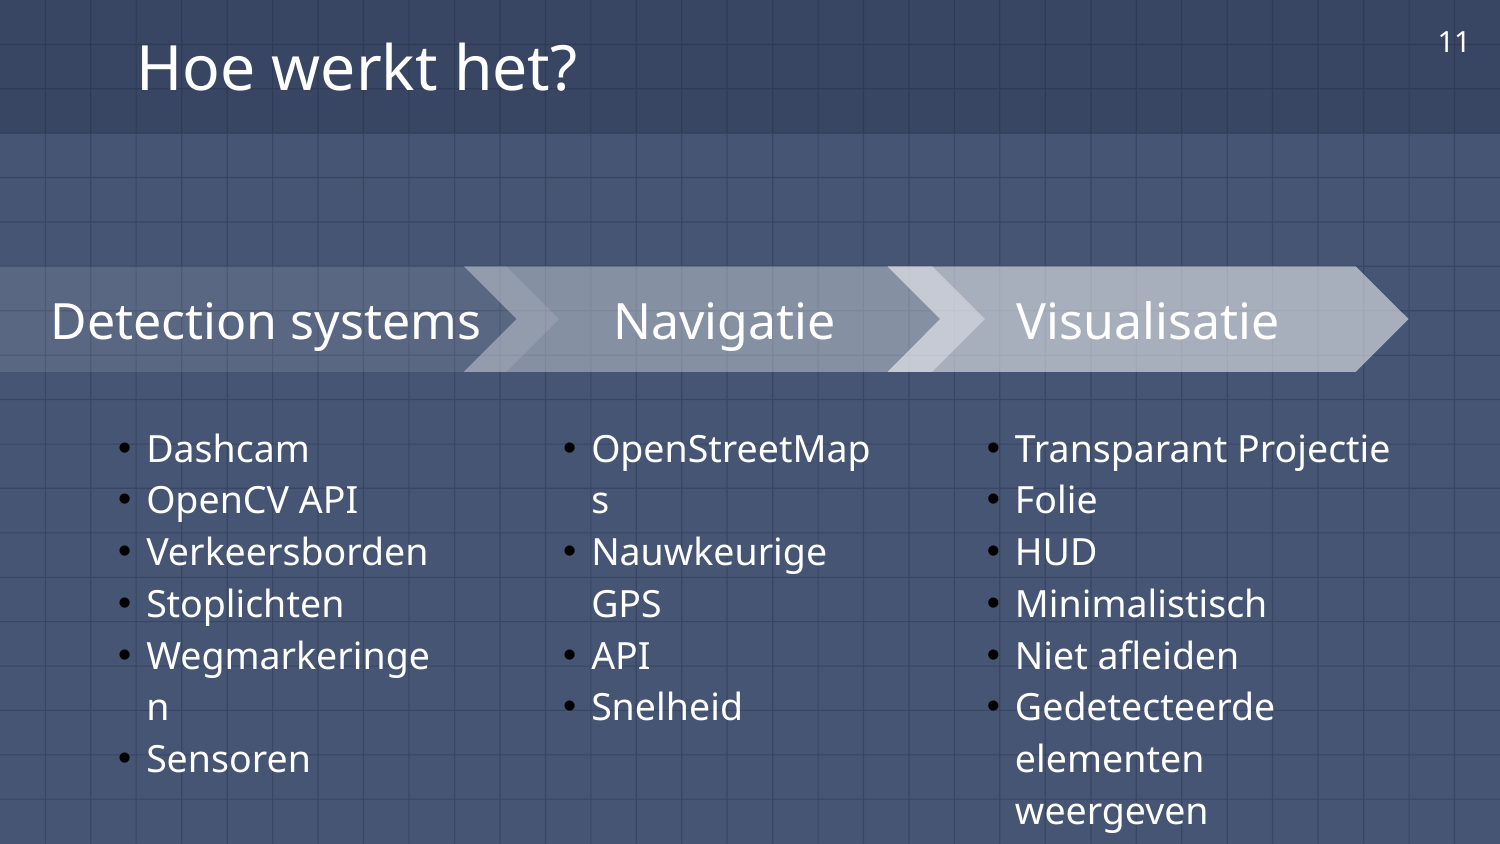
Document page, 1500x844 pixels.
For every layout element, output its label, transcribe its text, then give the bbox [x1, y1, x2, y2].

title Hoe werkt het? [121, 0, 1383, 118]
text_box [0, 266, 461, 816]
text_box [463, 266, 986, 816]
slide_number 11 [1408, 0, 1500, 88]
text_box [987, 266, 1409, 816]
